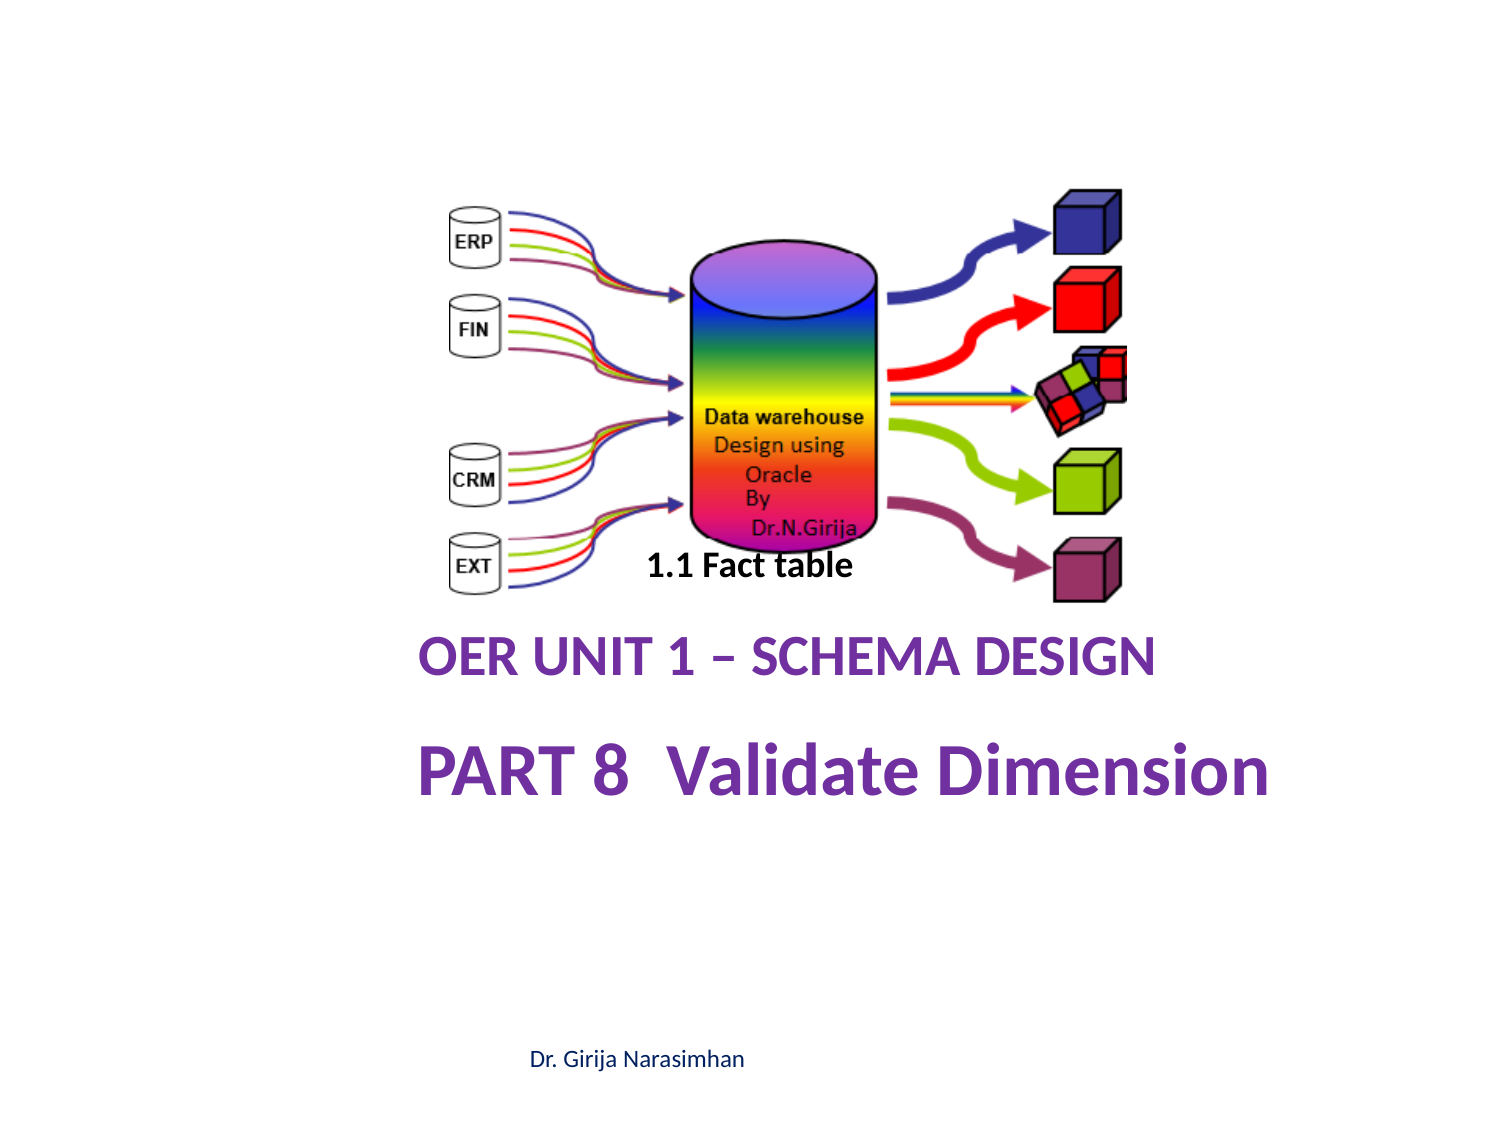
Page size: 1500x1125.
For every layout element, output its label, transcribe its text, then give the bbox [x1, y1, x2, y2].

text_box PART 8 Validate Dimension [324, 713, 1364, 999]
footer Dr. Girija Narasimhan [512, 1042, 988, 1103]
picture [449, 183, 1127, 614]
text_box OER UNIT 1 – SCHEMA DESIGN [404, 609, 1173, 694]
